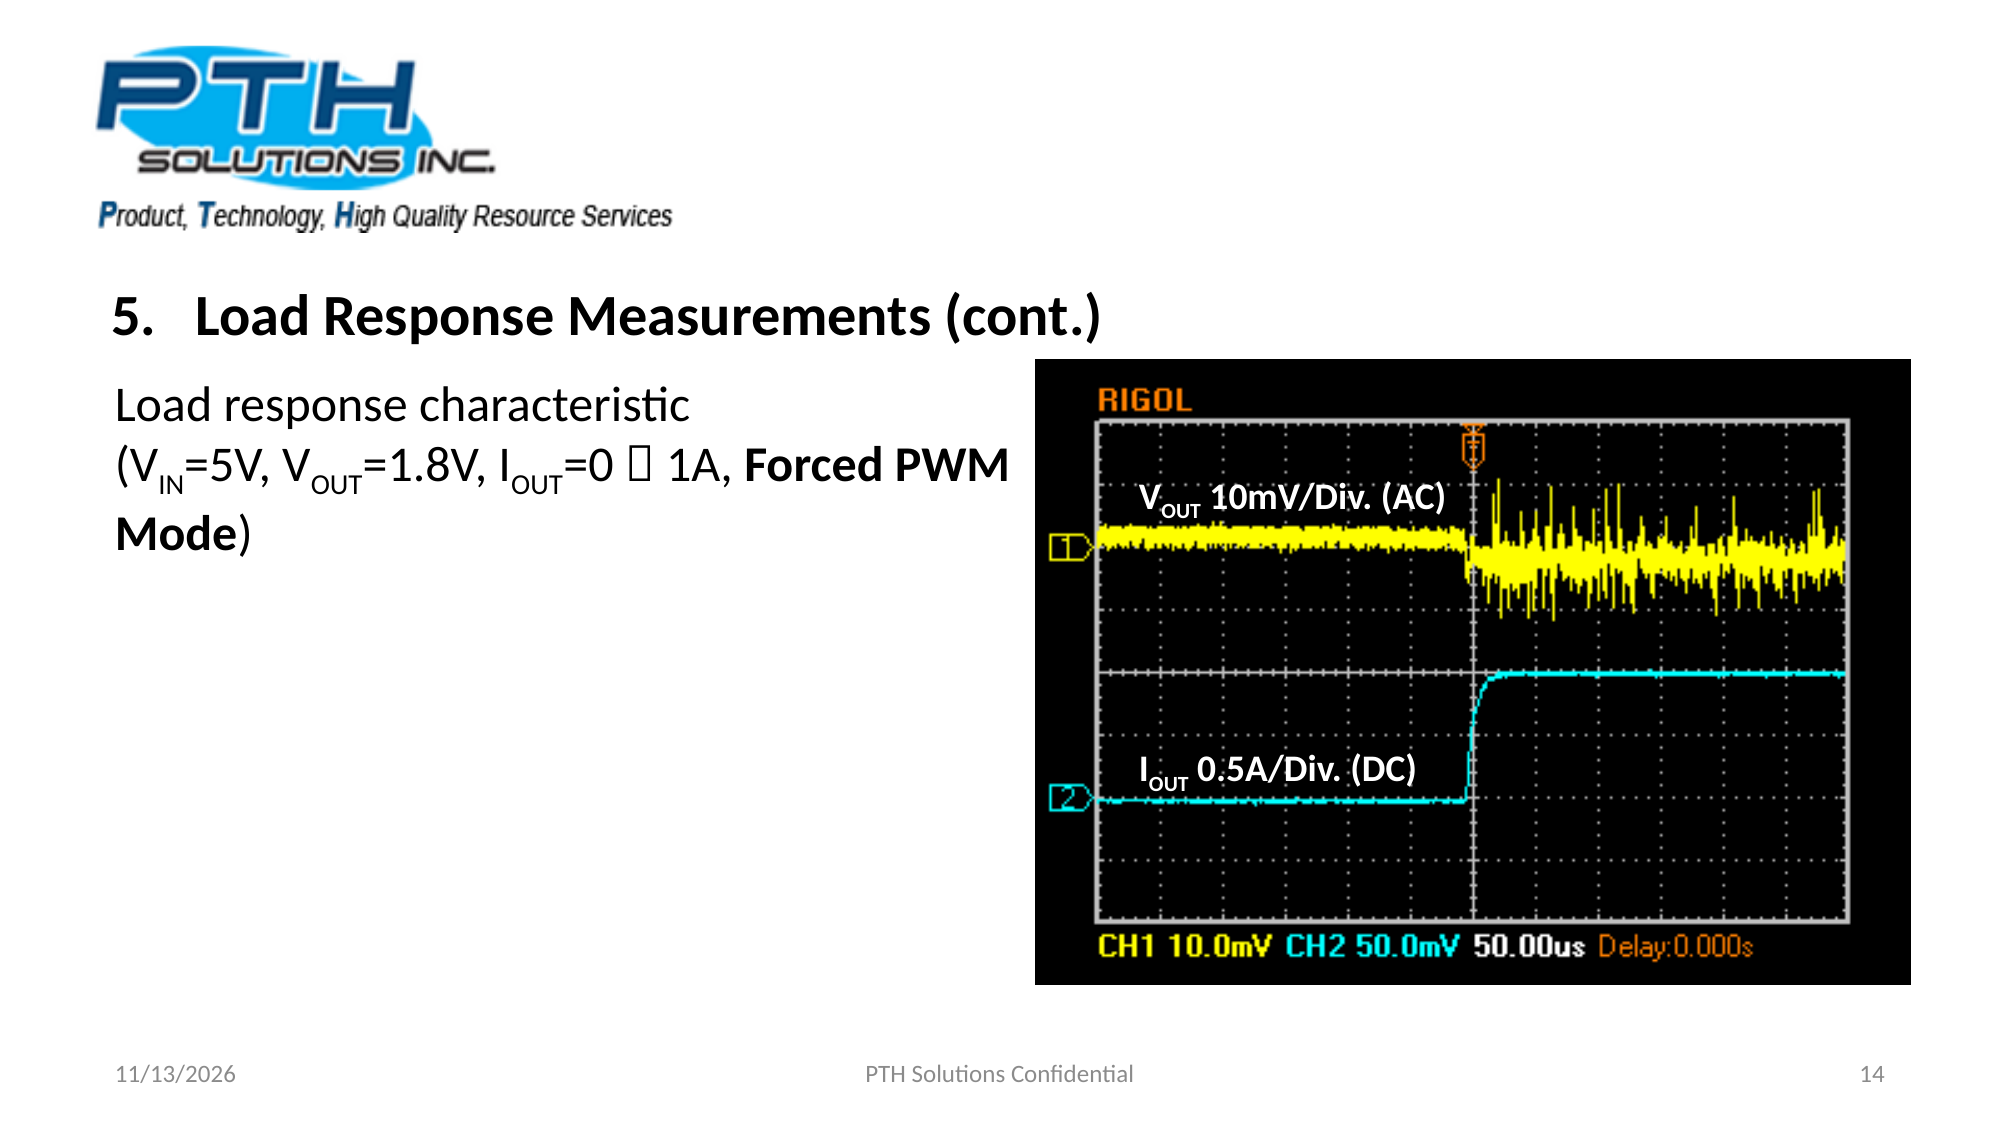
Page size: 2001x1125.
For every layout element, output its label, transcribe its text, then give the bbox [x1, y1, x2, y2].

picture [1034, 359, 1911, 986]
text_box Load Response Measurements (cont.) [96, 270, 1118, 355]
footer PTH Solutions Confidential [683, 1042, 1317, 1103]
picture [89, 44, 716, 233]
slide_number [99, 1042, 567, 1103]
slide_number 14 [1433, 1042, 1900, 1103]
text_box Load response characteristic (VIN=5V, VOUT=1.8V, IOUT=0  1A, Forced PWM Mode) [99, 364, 1029, 568]
